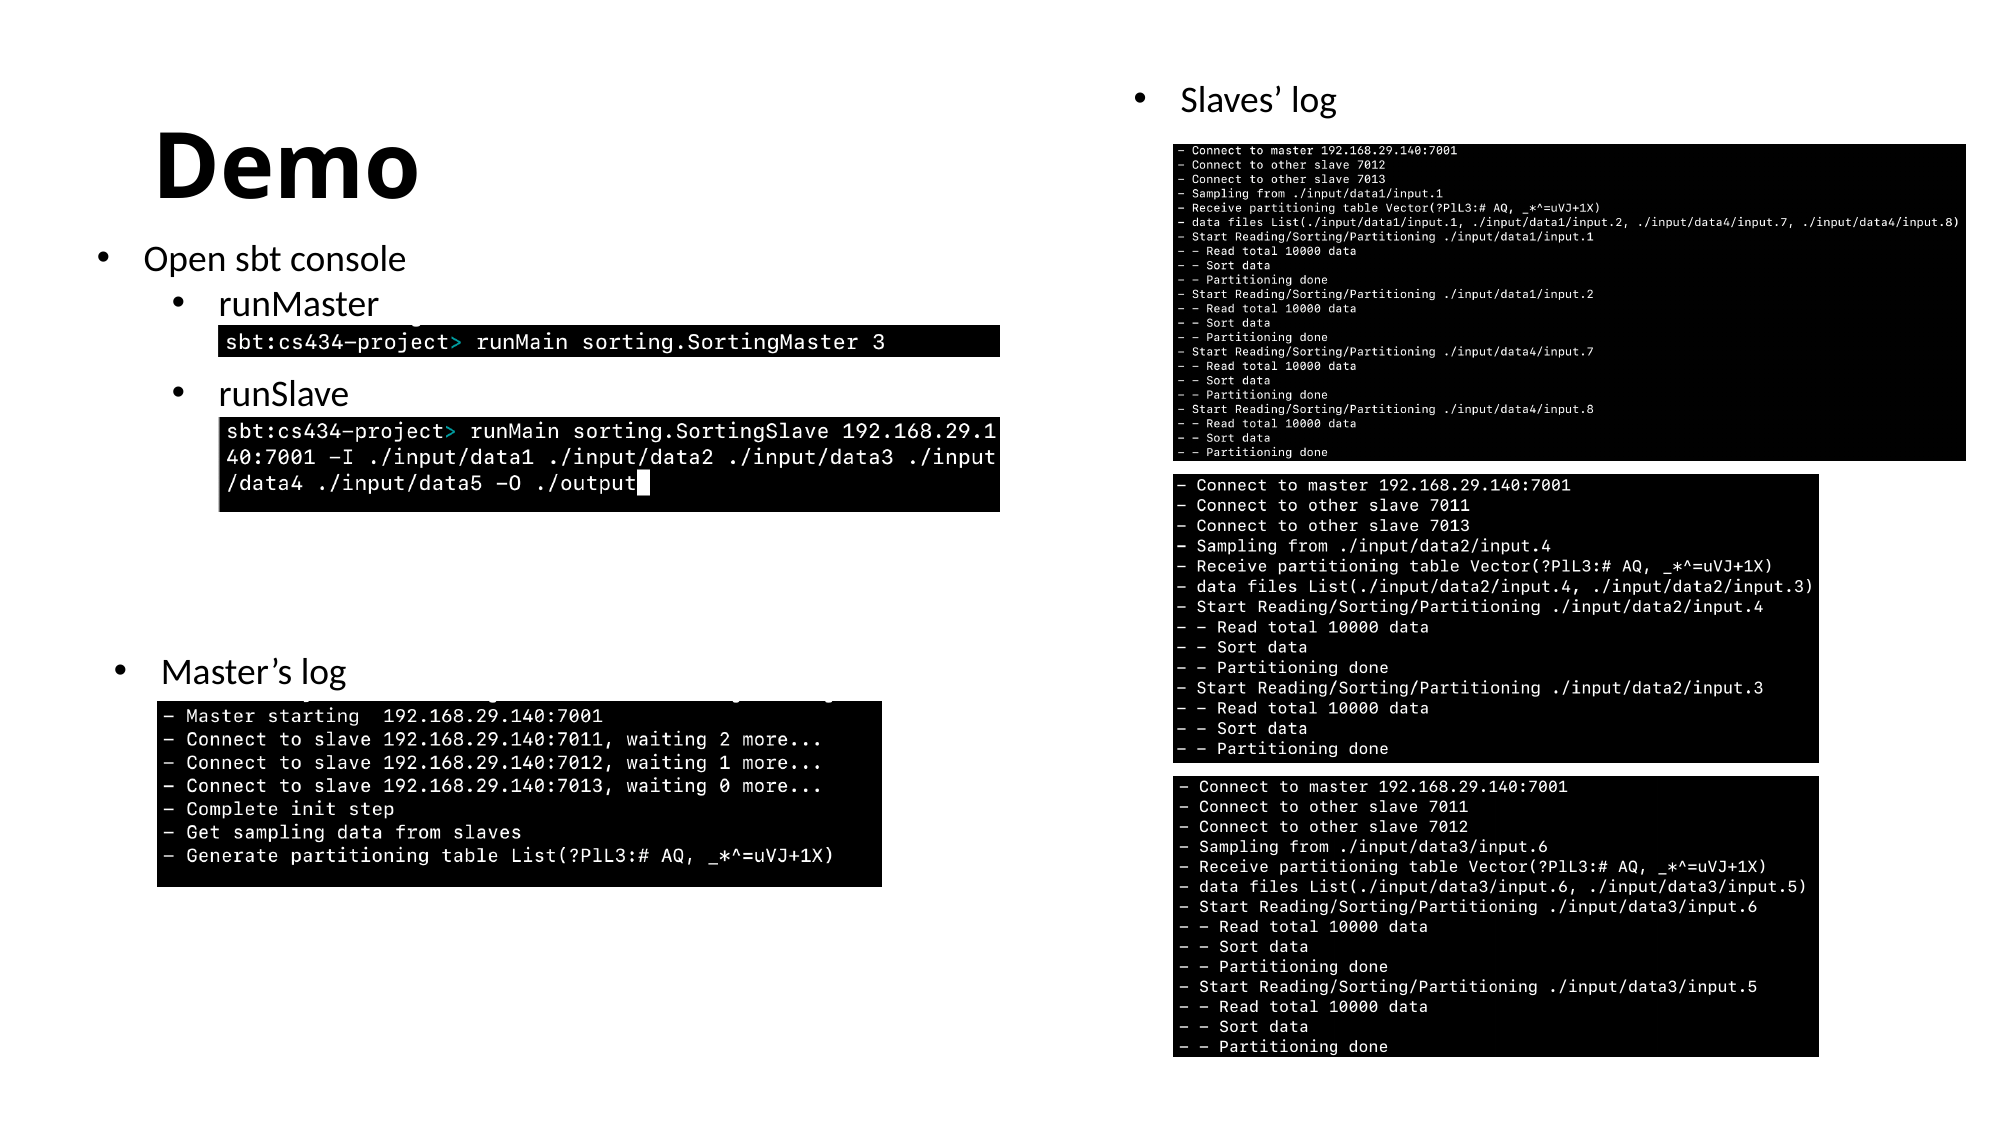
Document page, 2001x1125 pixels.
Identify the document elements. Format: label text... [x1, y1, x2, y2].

title Demo [137, 59, 1863, 278]
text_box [1118, 67, 2000, 1058]
picture [218, 417, 1000, 512]
text_box Open sbt console runMaster runSlave [82, 226, 983, 512]
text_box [99, 639, 1001, 887]
picture [218, 325, 1000, 357]
